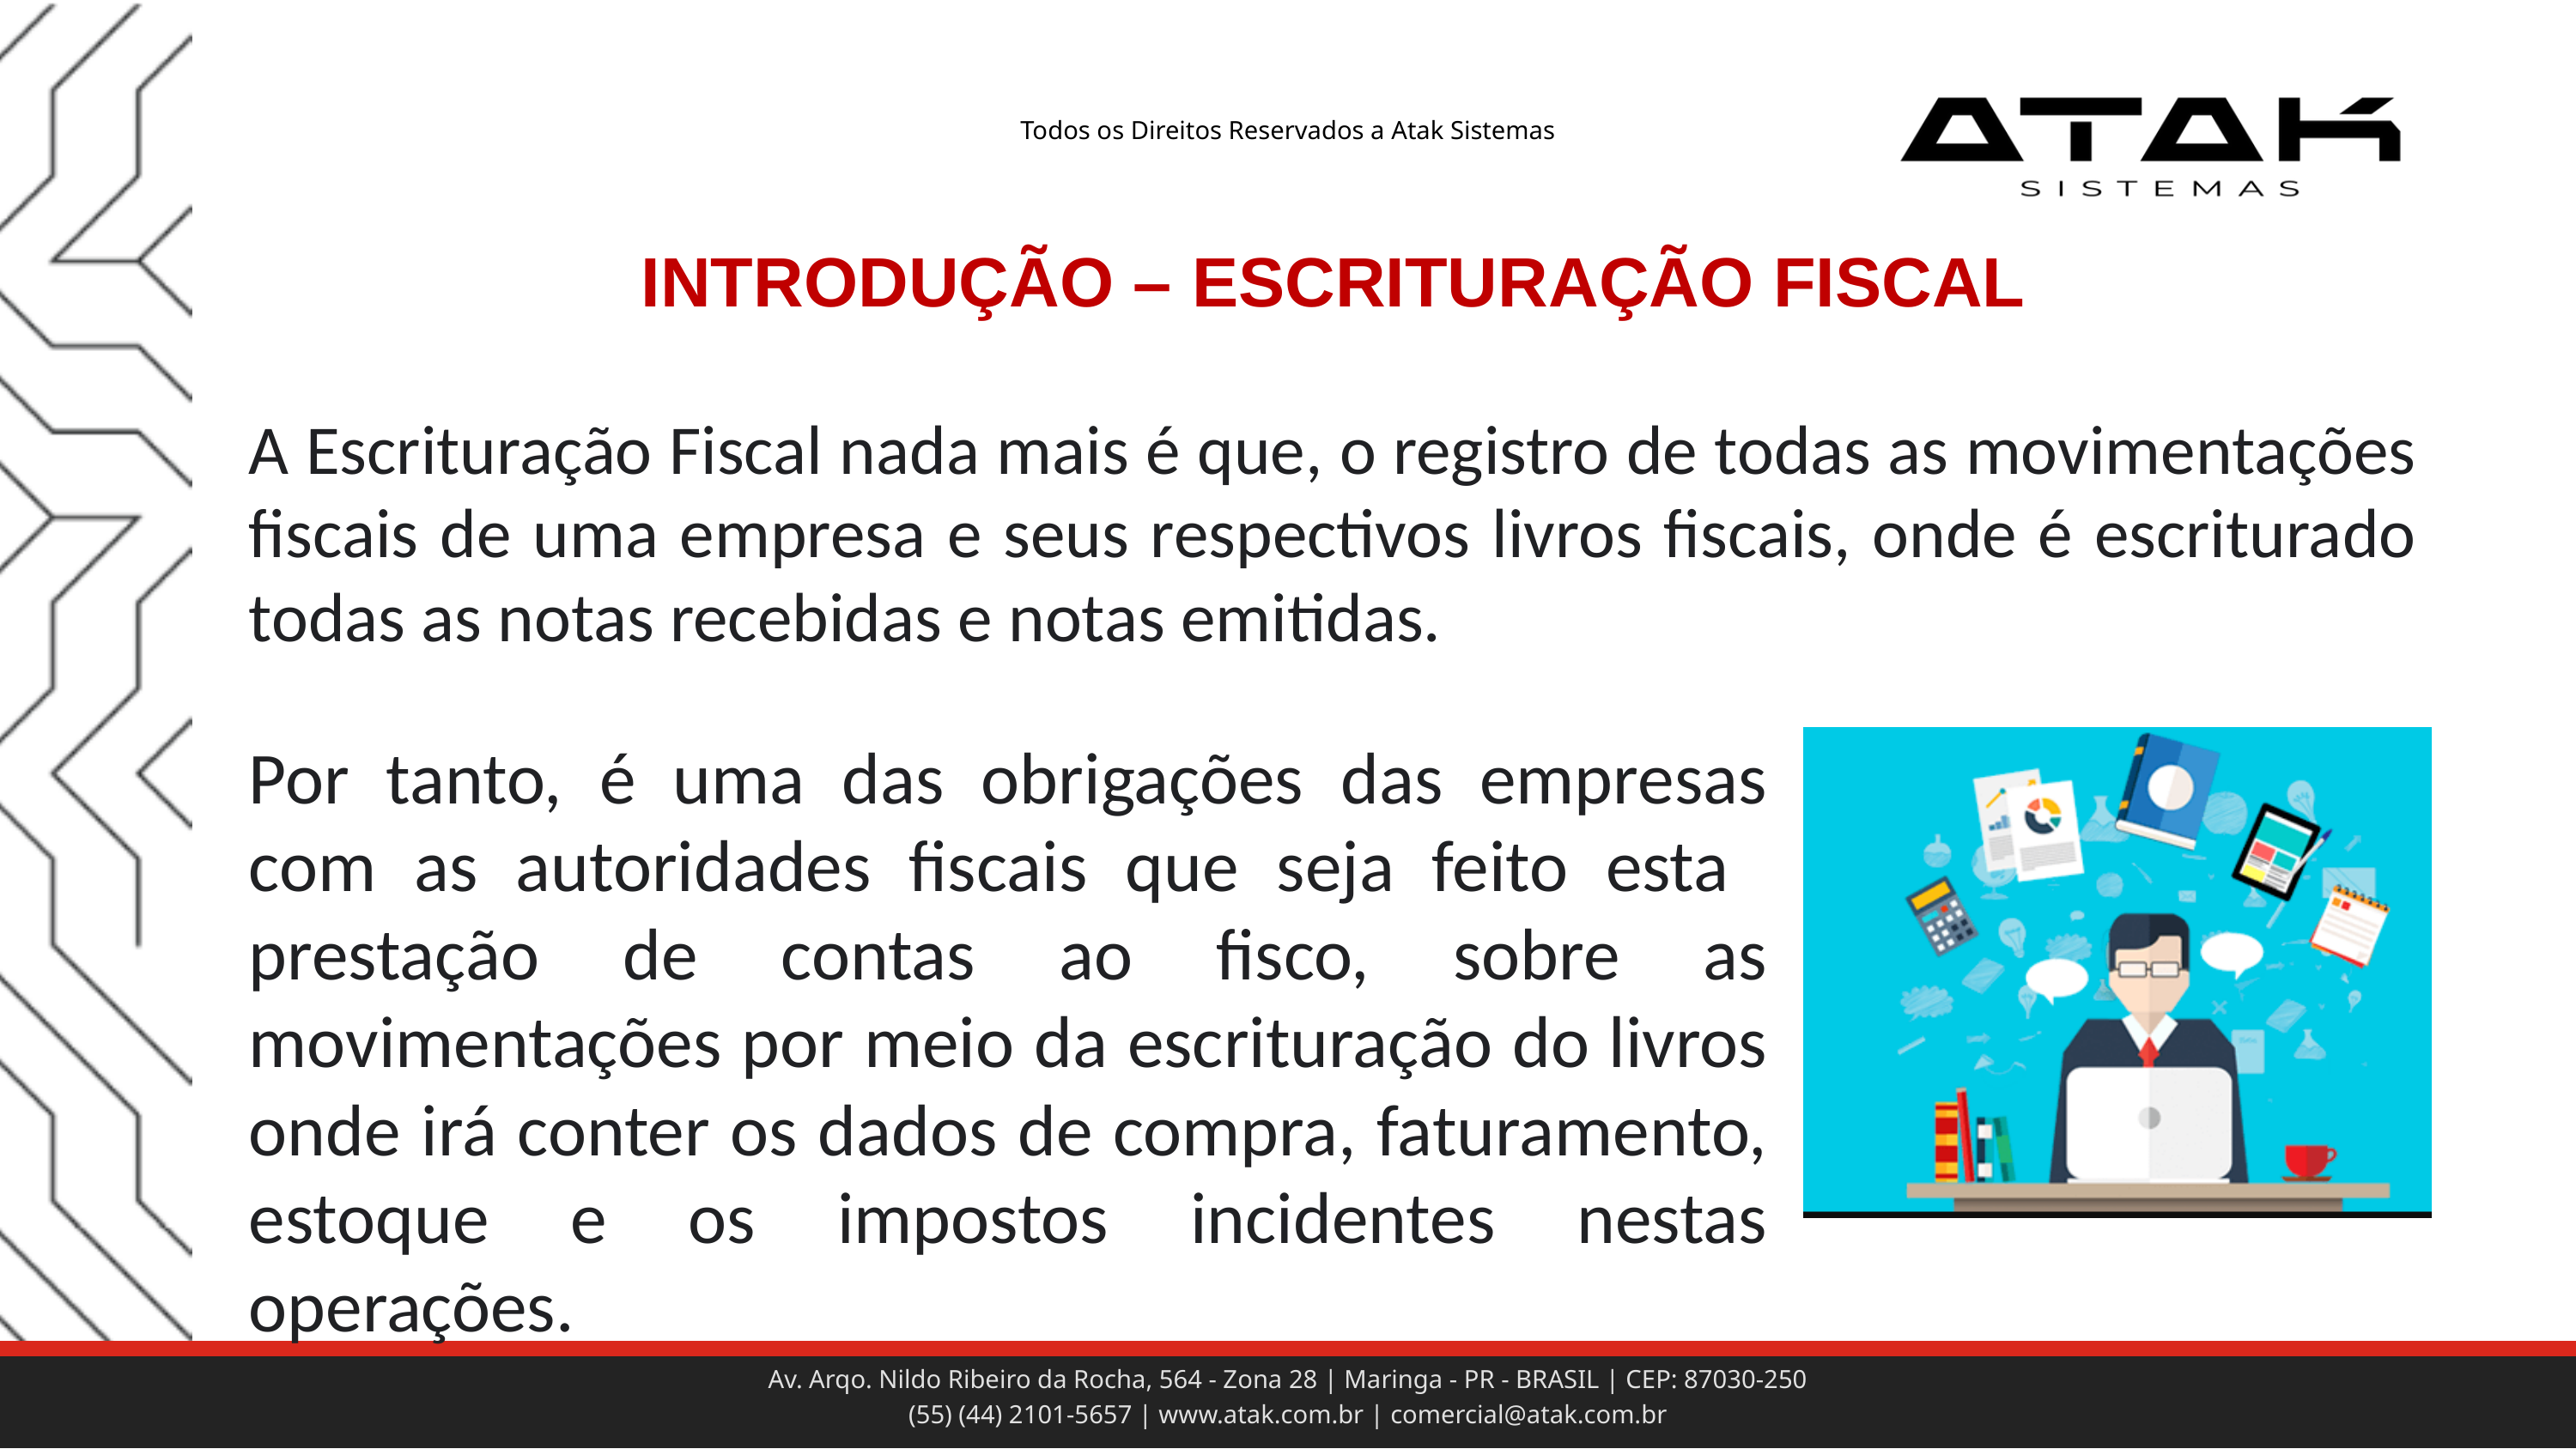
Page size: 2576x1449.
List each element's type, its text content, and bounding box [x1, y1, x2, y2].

text_box Por tanto, é uma das obrigações das empresas com as autoridades fiscais que seja feito esta prestação de contas ao fisco, sobre as movimentações por meio da escrituração do livros onde irá conter os dados de compra, faturamento, estoque e os impostos incidentes nestas operações. [236, 724, 1782, 1340]
text_box Todos os Direitos Reservados a Atak Sistemas [1006, 109, 1570, 142]
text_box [0, 1356, 2576, 1449]
picture [1802, 727, 2432, 1219]
picture [1882, 75, 2432, 215]
text_box INTRODUÇÃO – Escrituração Fiscal A Escrituração Fiscal nada mais é que, o registro de todas as movimentações fiscais de uma empresa e seus respectivos livros fiscais, onde é escriturado todas as notas recebidas e notas emitidas. [236, 230, 2432, 662]
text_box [0, 1340, 2576, 1356]
picture [0, 0, 192, 1340]
